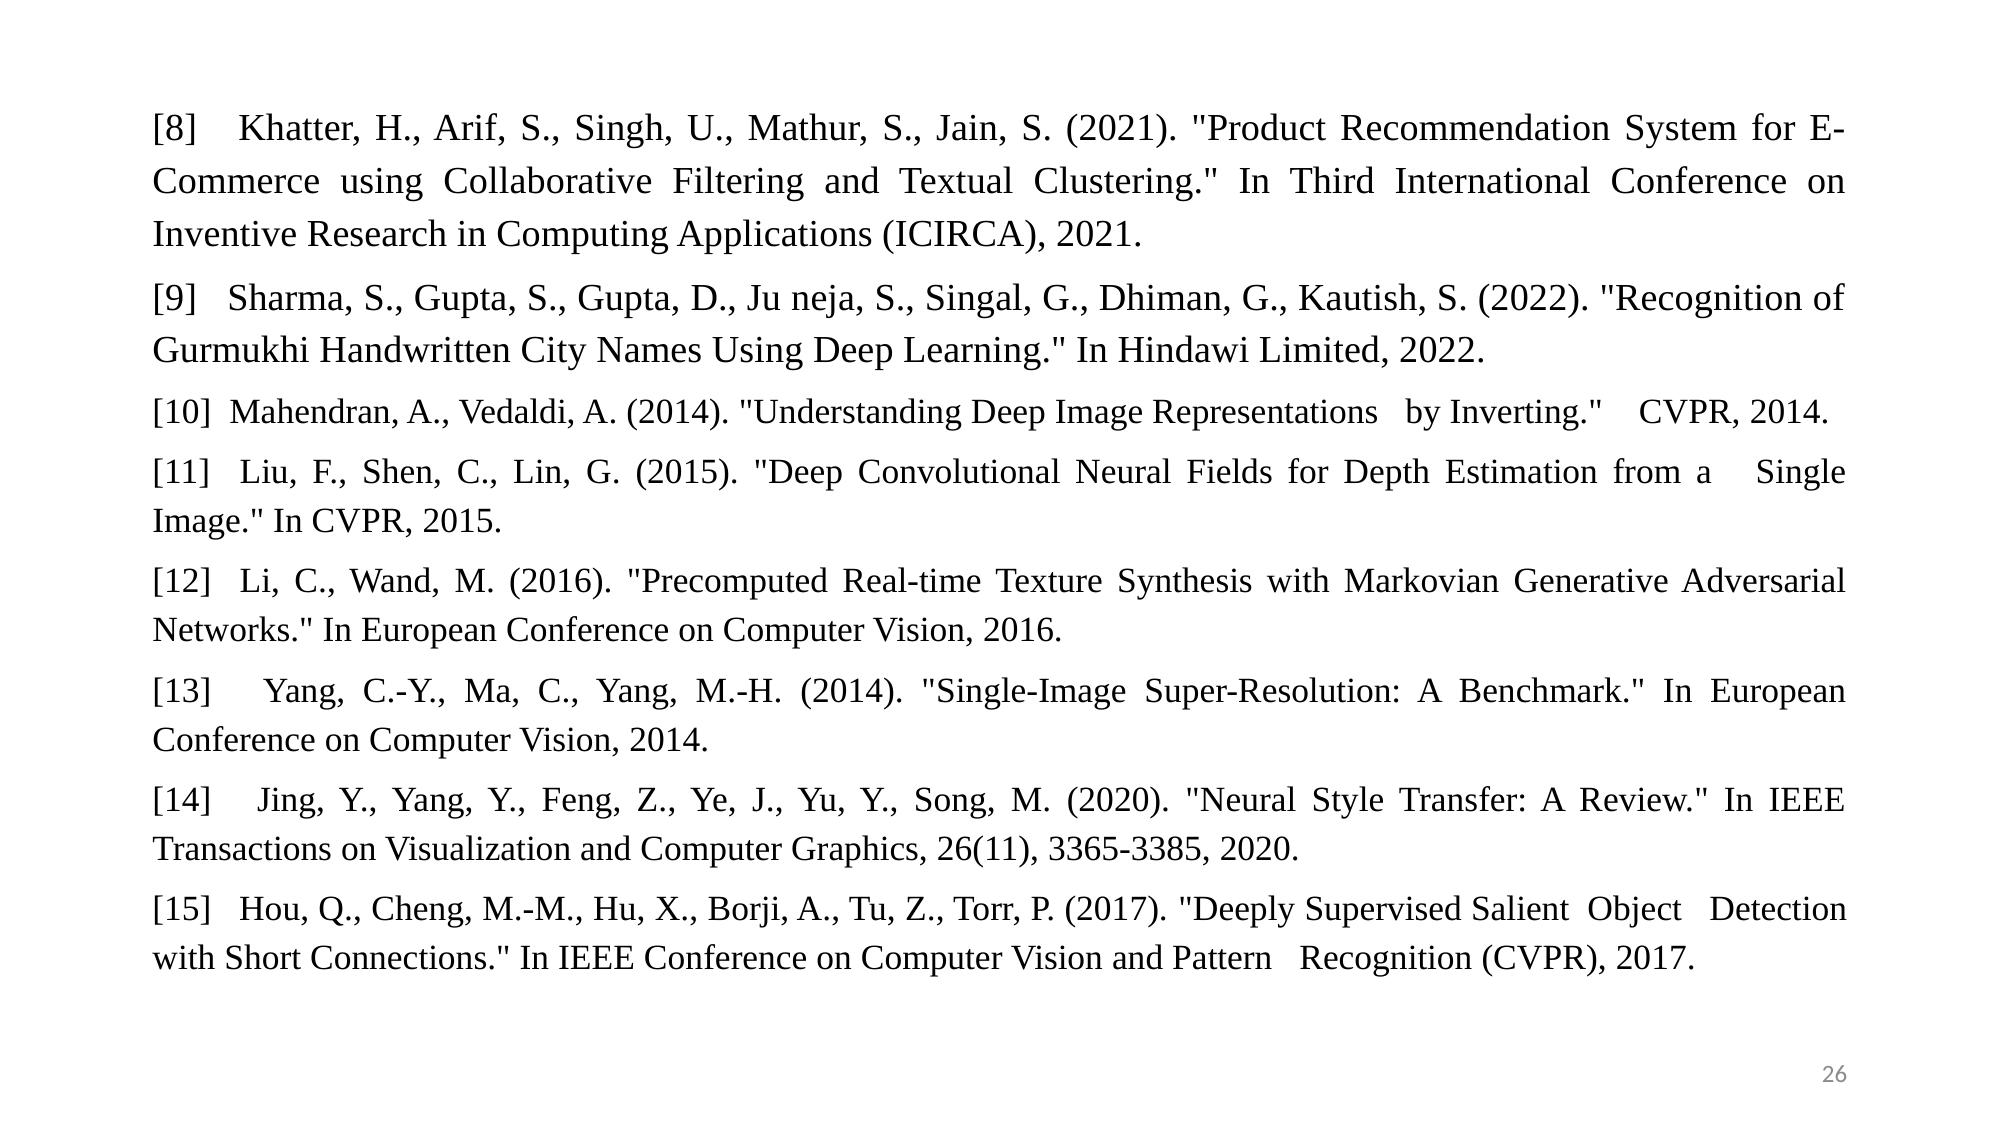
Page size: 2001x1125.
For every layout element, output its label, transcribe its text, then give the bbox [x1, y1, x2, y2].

list [8] Khatter, H., Arif, S., Singh, U., Mathur, S., Jain, S. (2021). "Product Recommendation System for E-Commerce using Collaborative Filtering and Textual Clustering." In Third International Conference on Inventive Research in Computing Applications (ICIRCA), 2021. [9] Sharma, S., Gupta, S., Gupta, D., Ju neja, S., Singal, G., Dhiman, G., Kautish, S. (2022). "Recognition of Gurmukhi Handwritten City Names Using Deep Learning." In Hindawi Limited, 2022. [10] Mahendran, A., Vedaldi, A. (2014). "Understanding Deep Image Representations by Inverting." CVPR, 2014. [11] Liu, F., Shen, C., Lin, G. (2015). "Deep Convolutional Neural Fields for Depth Estimation from a Single Image." In CVPR, 2015. [12] Li, C., Wand, M. (2016). "Precomputed Real-time Texture Synthesis with Markovian Generative Adversarial Networks." In European Conference on Computer Vision, 2016. [13] Yang, C.-Y., Ma, C., Yang, M.-H. (2014). "Single-Image Super-Resolution: A Benchmark." In European Conference on Computer Vision, 2014. [14] Jing, Y., Yang, Y., Feng, Z., Ye, J., Yu, Y., Song, M. (2020). "Neural Style Transfer: A Review." In IEEE Transactions on Visualization and Computer Graphics, 26(11), 3365-3385, 2020. [15] Hou, Q., Cheng, M.-M., Hu, X., Borji, A., Tu, Z., Torr, P. (2017). "Deeply Supervised Salient Object Detection with Short Connections." In IEEE Conference on Computer Vision and Pattern Recognition (CVPR), 2017. [137, 88, 1863, 1027]
slide_number 26 [1412, 1042, 1863, 1103]
